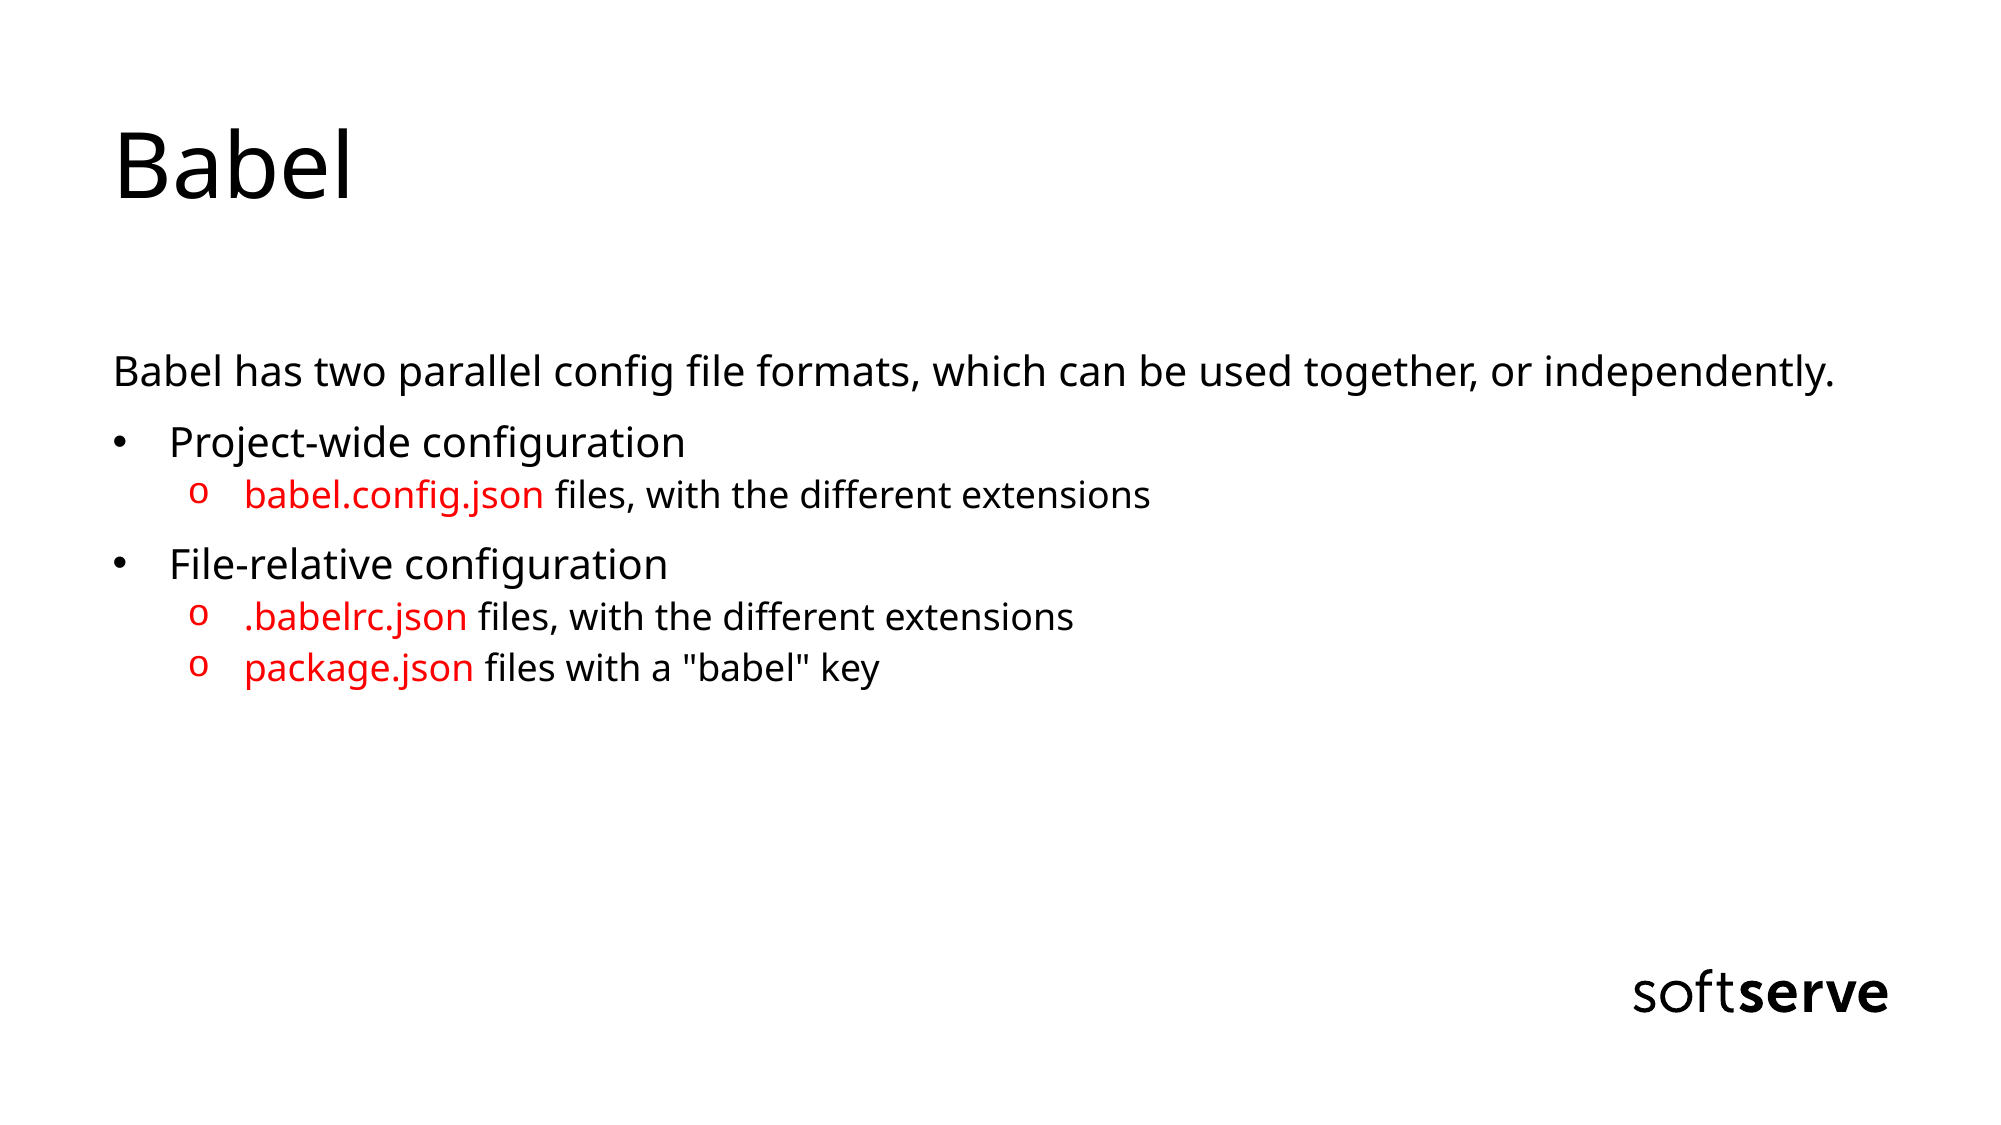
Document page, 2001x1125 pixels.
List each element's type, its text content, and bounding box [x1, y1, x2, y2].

title Babel [112, 112, 1888, 225]
list Babel has two parallel config file formats, which can be used together, or independently. Project-wide configuration babel.config.json files, with the different extensions File-relative configuration .babelrc.json files, with the different extensions package.json files with a "babel" key [112, 337, 1888, 900]
